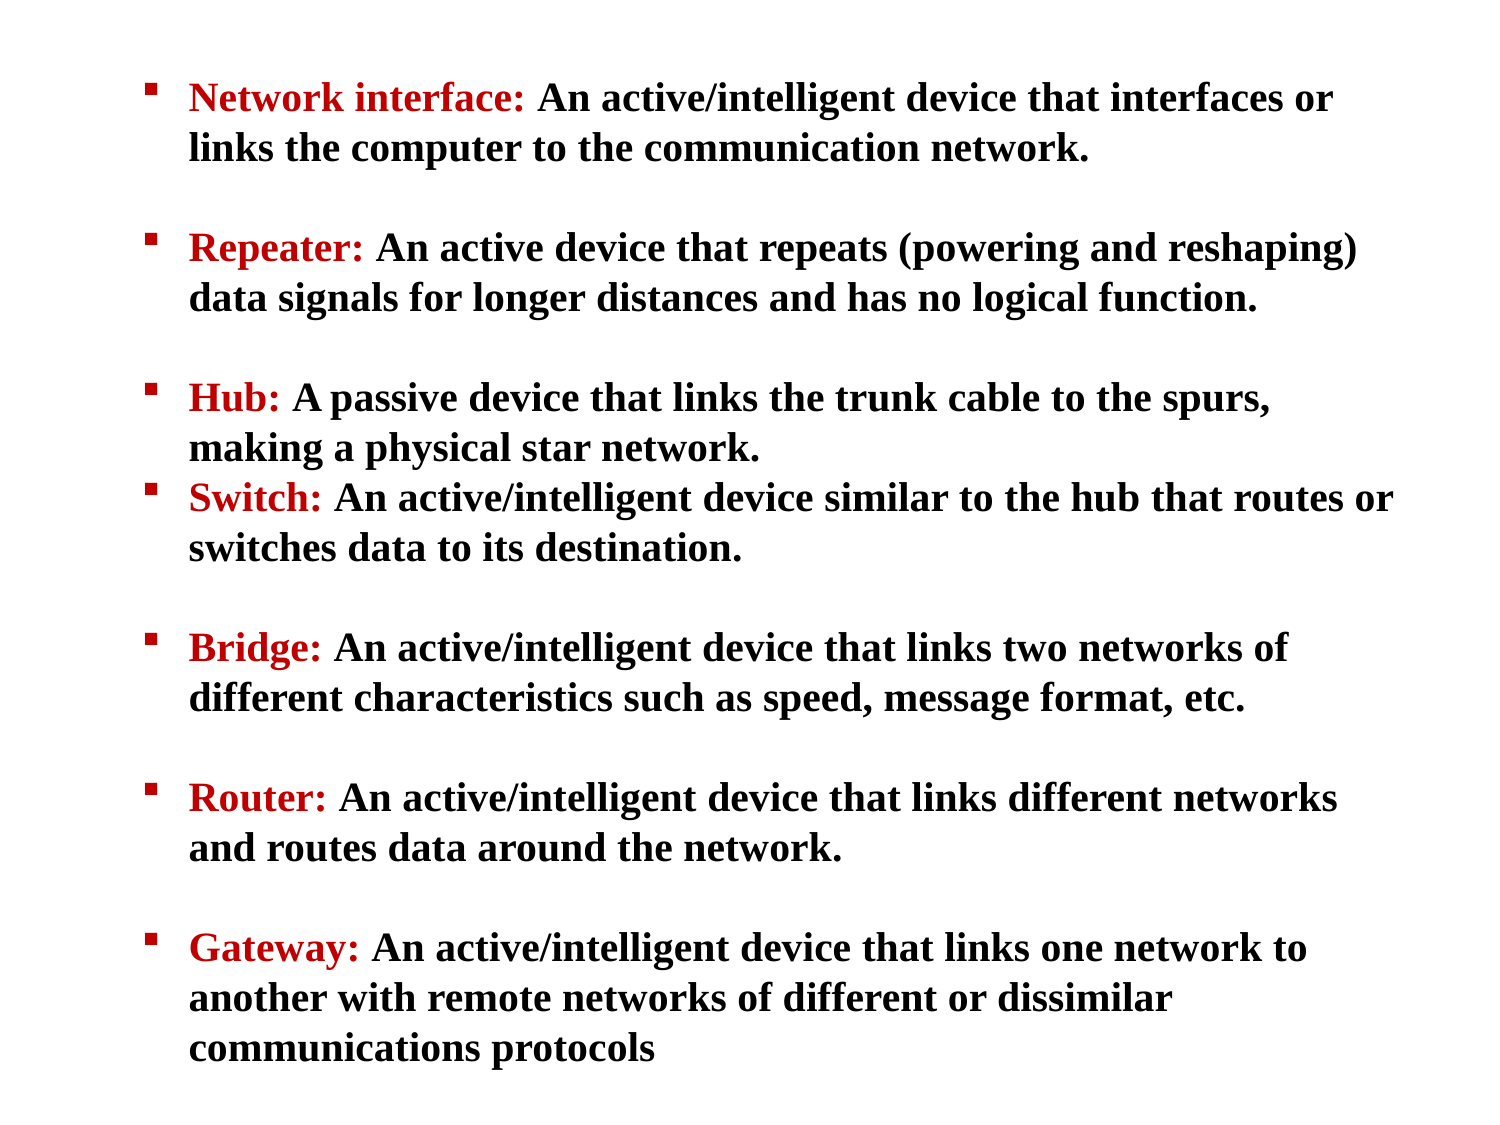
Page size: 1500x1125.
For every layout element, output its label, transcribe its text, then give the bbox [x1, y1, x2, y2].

text_box Network interface: An active/intelligent device that interfaces or links the computer to the communication network. Repeater: An active device that repeats (powering and reshaping) data signals for longer distances and has no logical function. Hub: A passive device that links the trunk cable to the spurs, making a physical star network. Switch: An active/intelligent device similar to the hub that routes or switches data to its destination. Bridge: An active/intelligent device that links two networks of different characteristics such as speed, message format, etc. Router: An active/intelligent device that links different networks and routes data around the network. Gateway: An active/intelligent device that links one network to another with remote networks of different or dissimilar communications protocols [126, 62, 1415, 1078]
